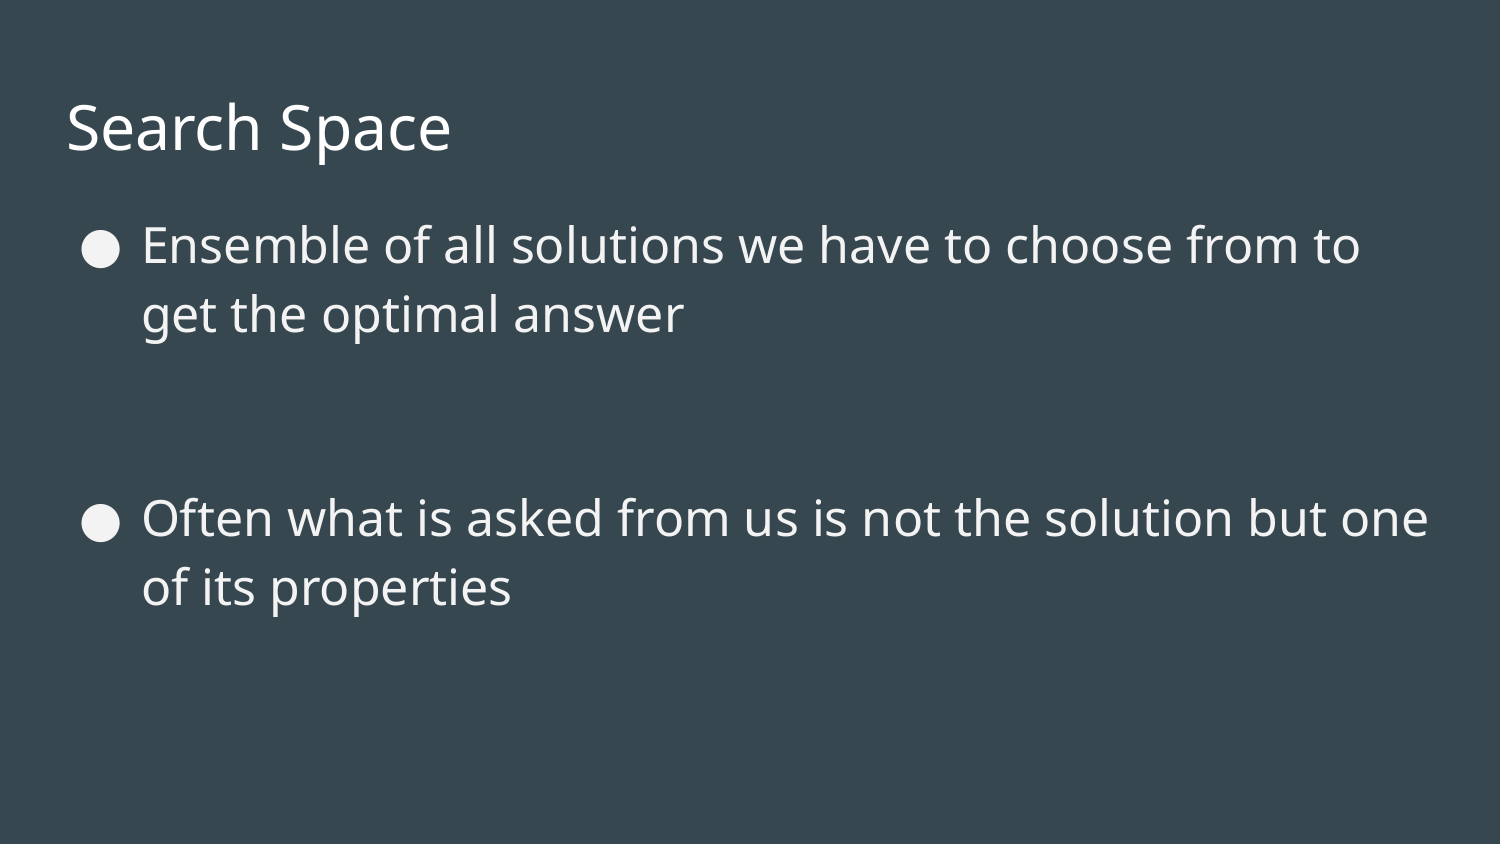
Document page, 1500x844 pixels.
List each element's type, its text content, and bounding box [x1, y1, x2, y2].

title Search Space [51, 72, 1449, 167]
list Ensemble of all solutions we have to choose from to get the optimal answer Often what is asked from us is not the solution but one of its properties [51, 189, 1449, 748]
